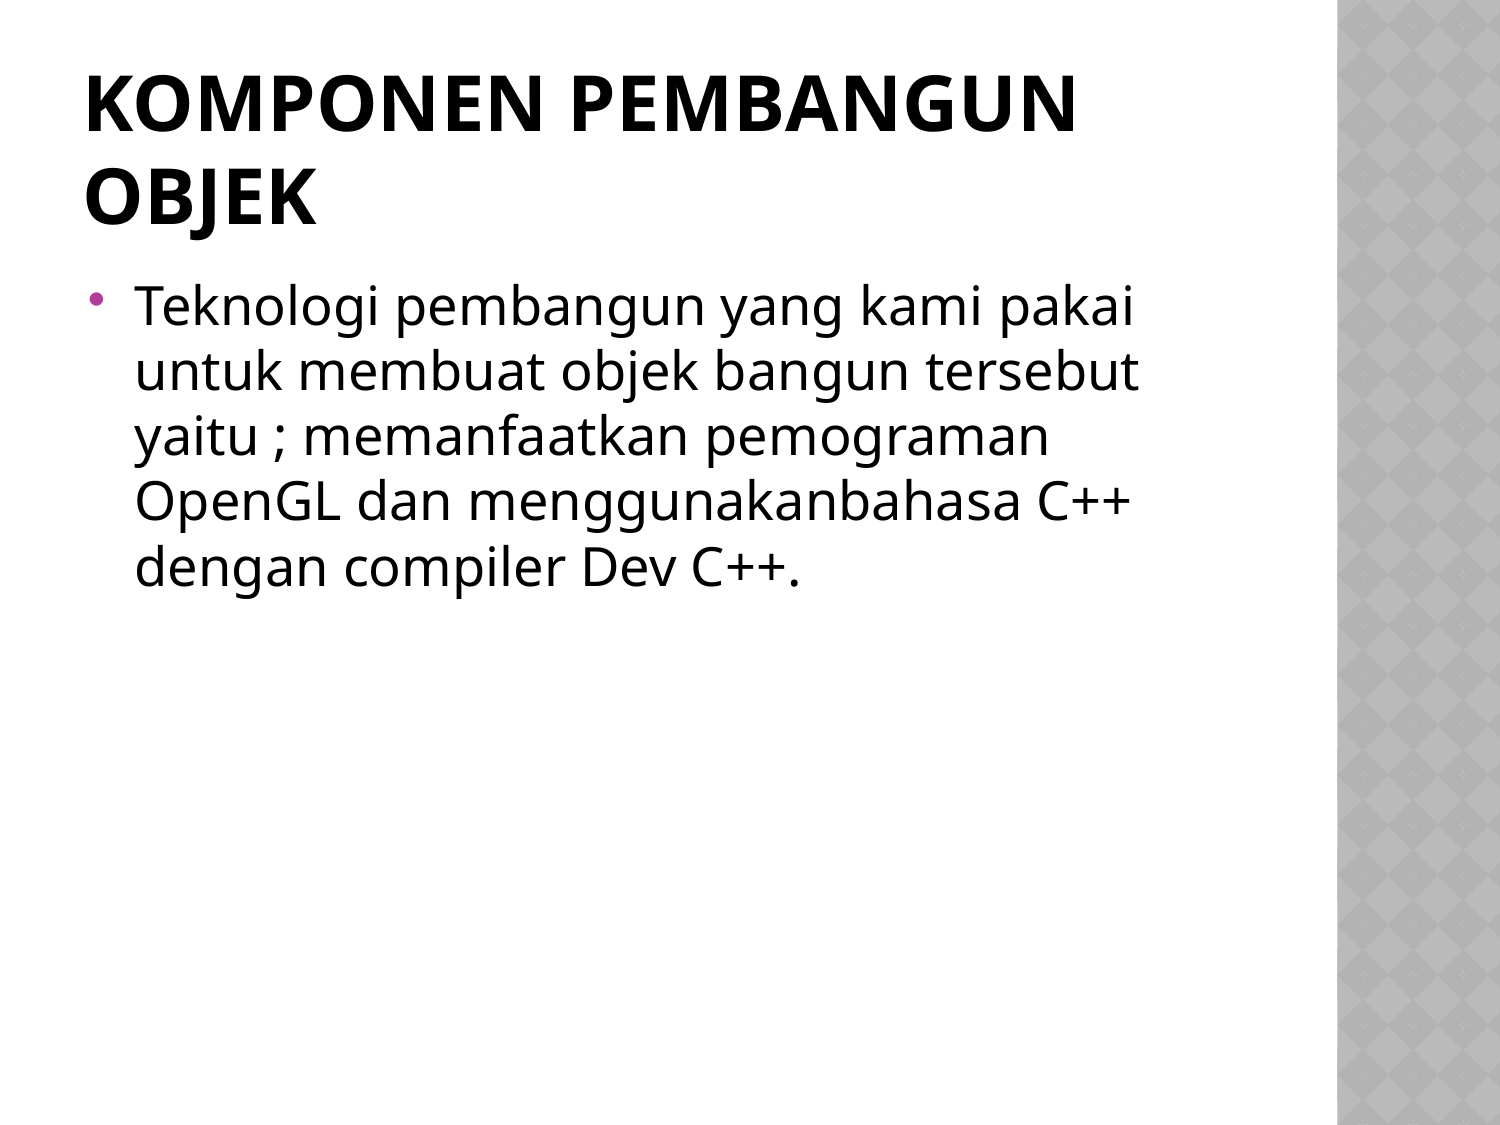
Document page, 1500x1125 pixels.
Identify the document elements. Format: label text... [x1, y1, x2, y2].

title Komponen Pembangun Objek [75, 52, 1263, 240]
list Teknologi pembangun yang kami pakai untuk membuat objek bangun tersebut yaitu ; memanfaatkan pemograman OpenGL dan menggunakanbahasa C++ dengan compiler Dev C++. [75, 264, 1263, 1059]
